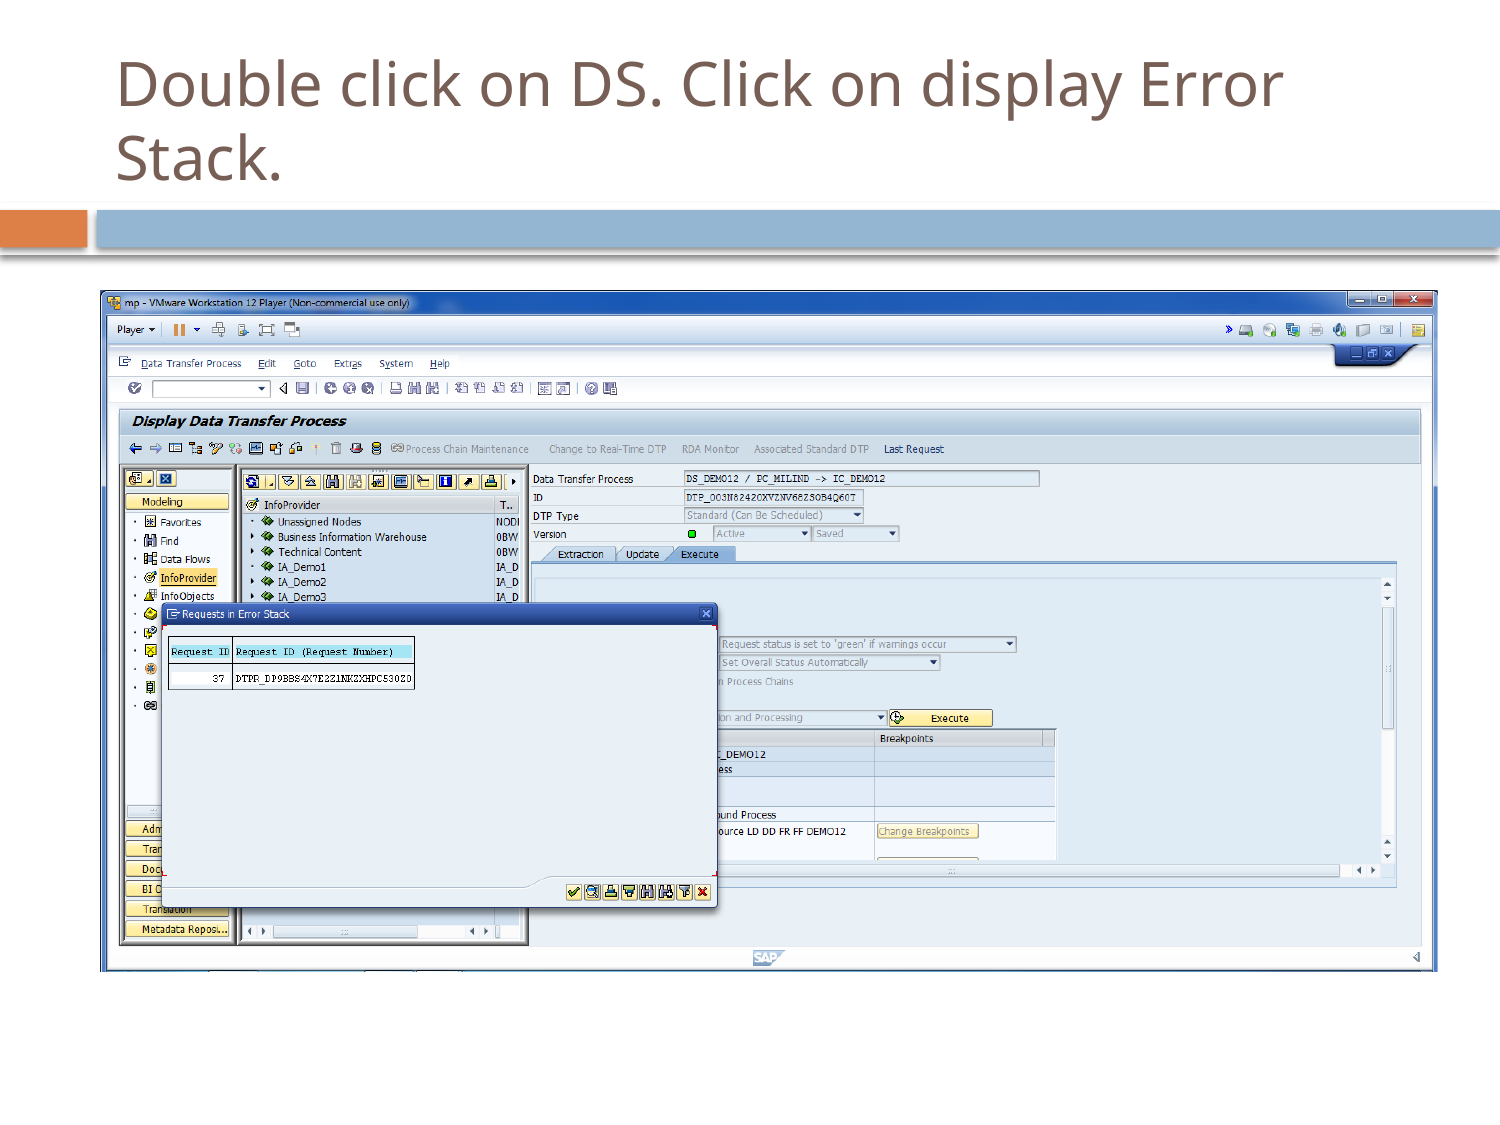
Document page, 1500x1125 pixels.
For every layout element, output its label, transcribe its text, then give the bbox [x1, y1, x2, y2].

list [100, 289, 1439, 973]
title Double click on DS. Click on display Error Stack. [100, 37, 1438, 200]
